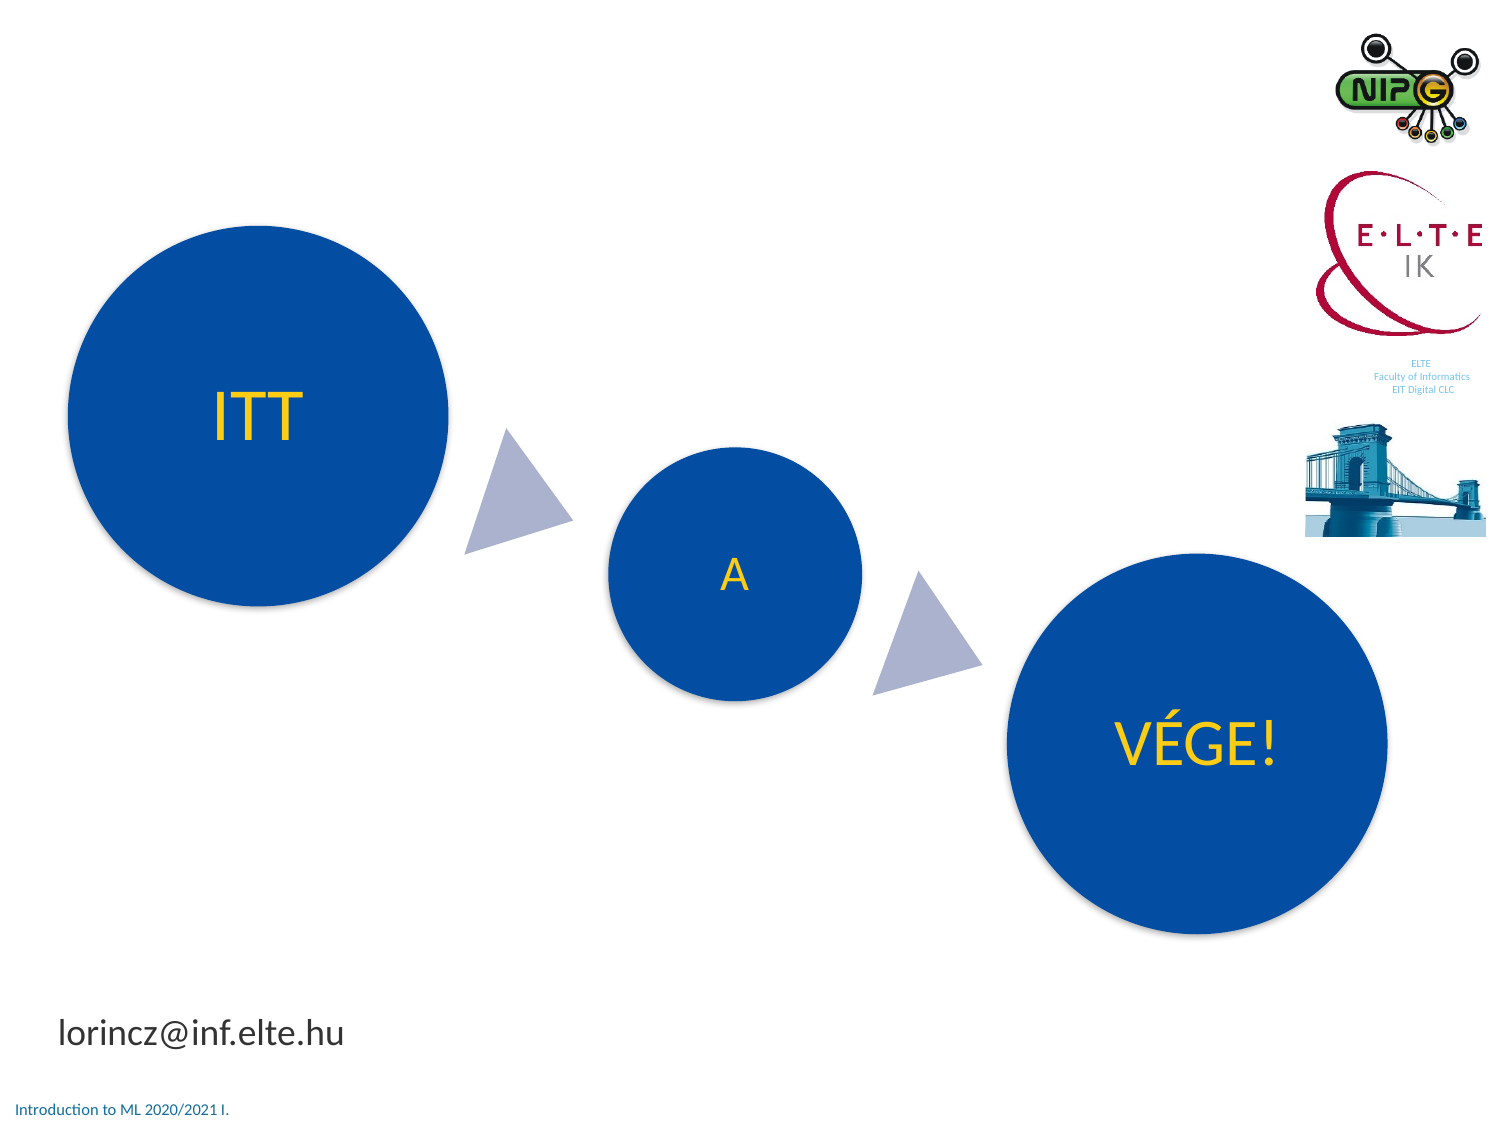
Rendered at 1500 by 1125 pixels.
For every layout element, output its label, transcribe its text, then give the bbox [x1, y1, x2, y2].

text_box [0, 101, 1430, 997]
picture [1316, 1, 1495, 336]
text_box lorincz@inf.elte.hu [43, 1005, 361, 1061]
picture [1430, 421, 1486, 537]
